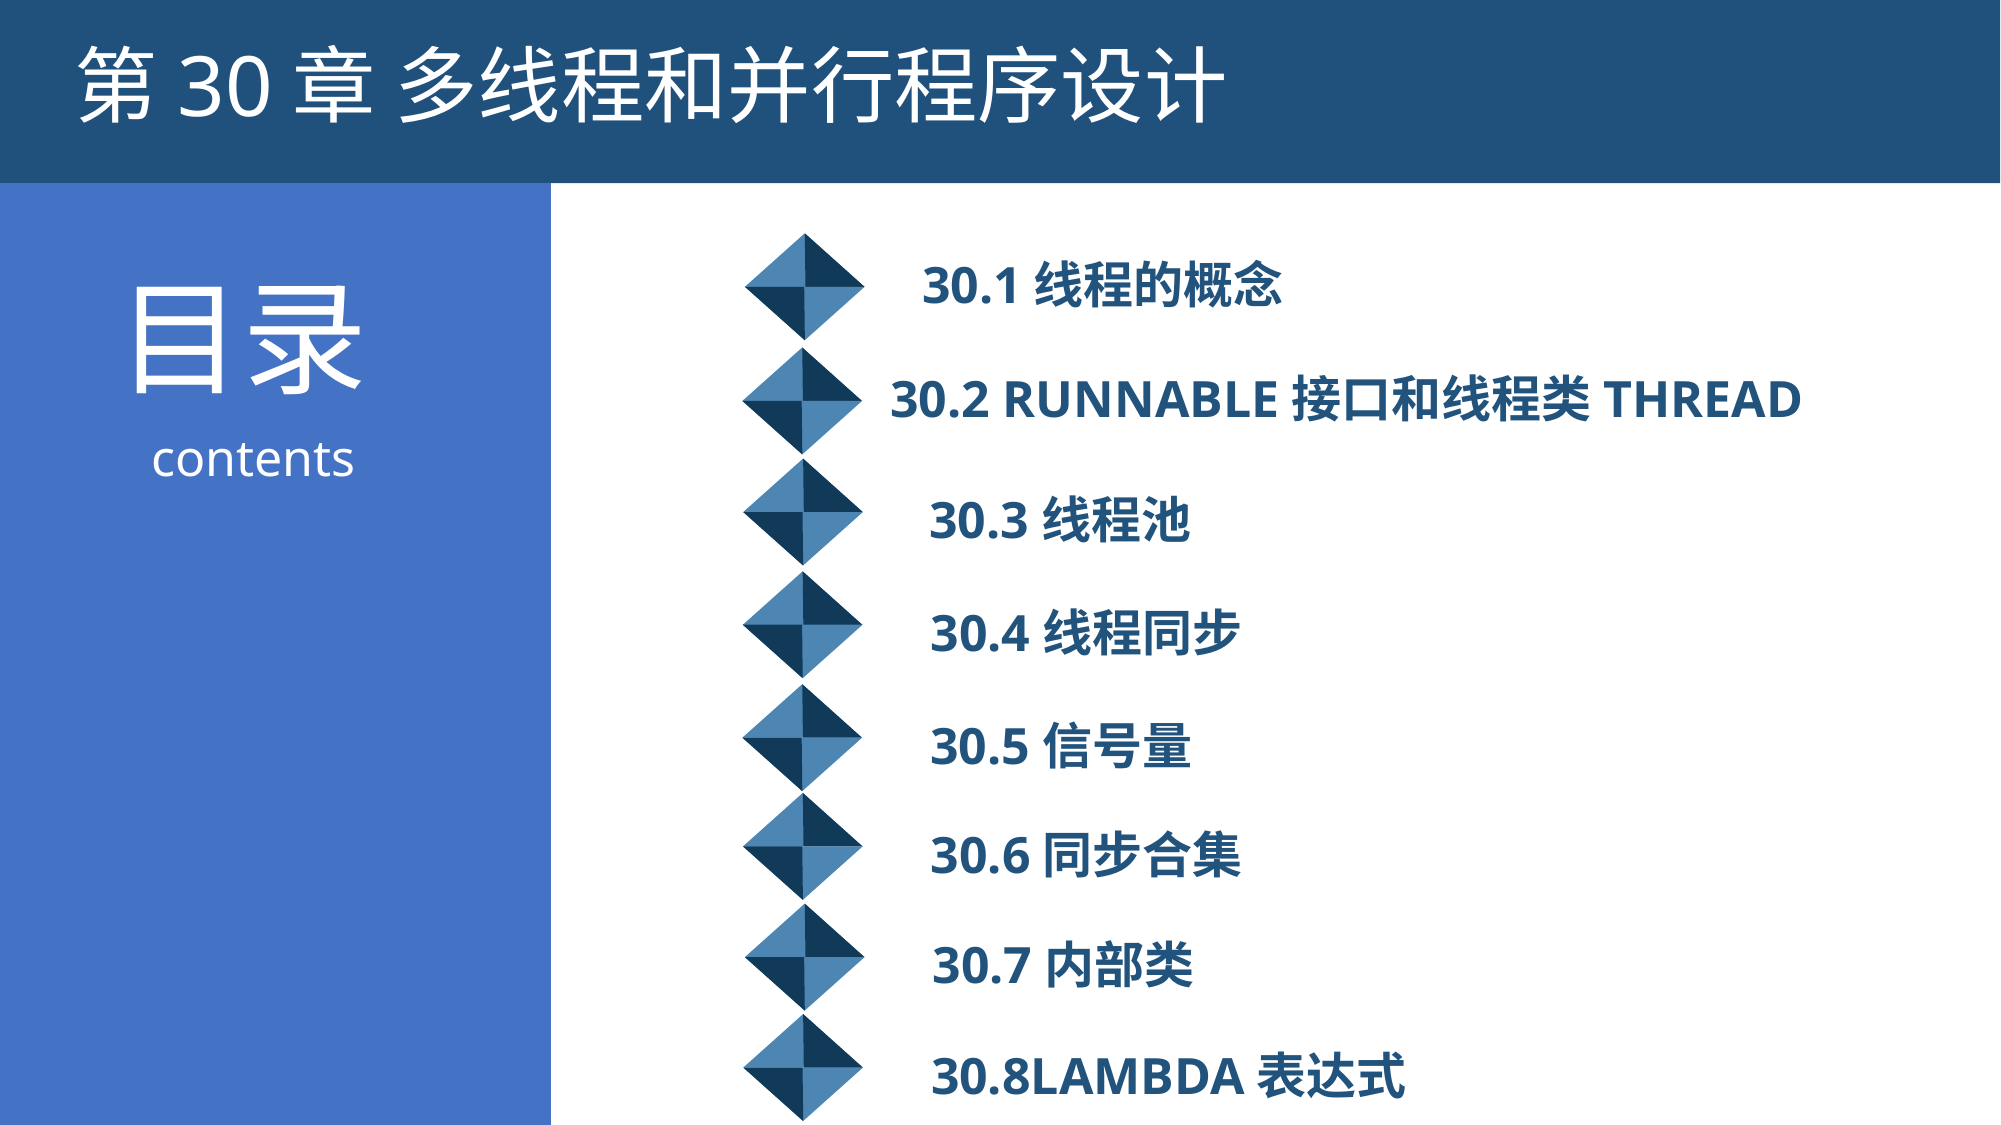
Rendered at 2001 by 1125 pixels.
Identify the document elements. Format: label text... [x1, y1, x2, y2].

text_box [742, 792, 863, 900]
text_box 30.7内部类 [920, 928, 1841, 1000]
text_box 第30章 多线程和并行程序设计 [59, 25, 1583, 141]
text_box 30.8Lambda表达式 [918, 1038, 1839, 1111]
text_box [744, 233, 865, 341]
text_box 30.2 Runnable接口和线程类Thread [877, 361, 1816, 434]
text_box 30.1线程的概念 [909, 247, 1795, 320]
text_box 30.6同步合集 [918, 817, 1839, 890]
text_box 30.5信号量 [917, 708, 1838, 781]
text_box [743, 458, 863, 566]
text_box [742, 571, 863, 679]
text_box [744, 903, 865, 1011]
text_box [742, 684, 863, 792]
text_box 30.4线程同步 [918, 595, 1838, 668]
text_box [743, 1014, 863, 1122]
text_box 30.3线程池 [916, 483, 1837, 555]
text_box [742, 347, 863, 455]
